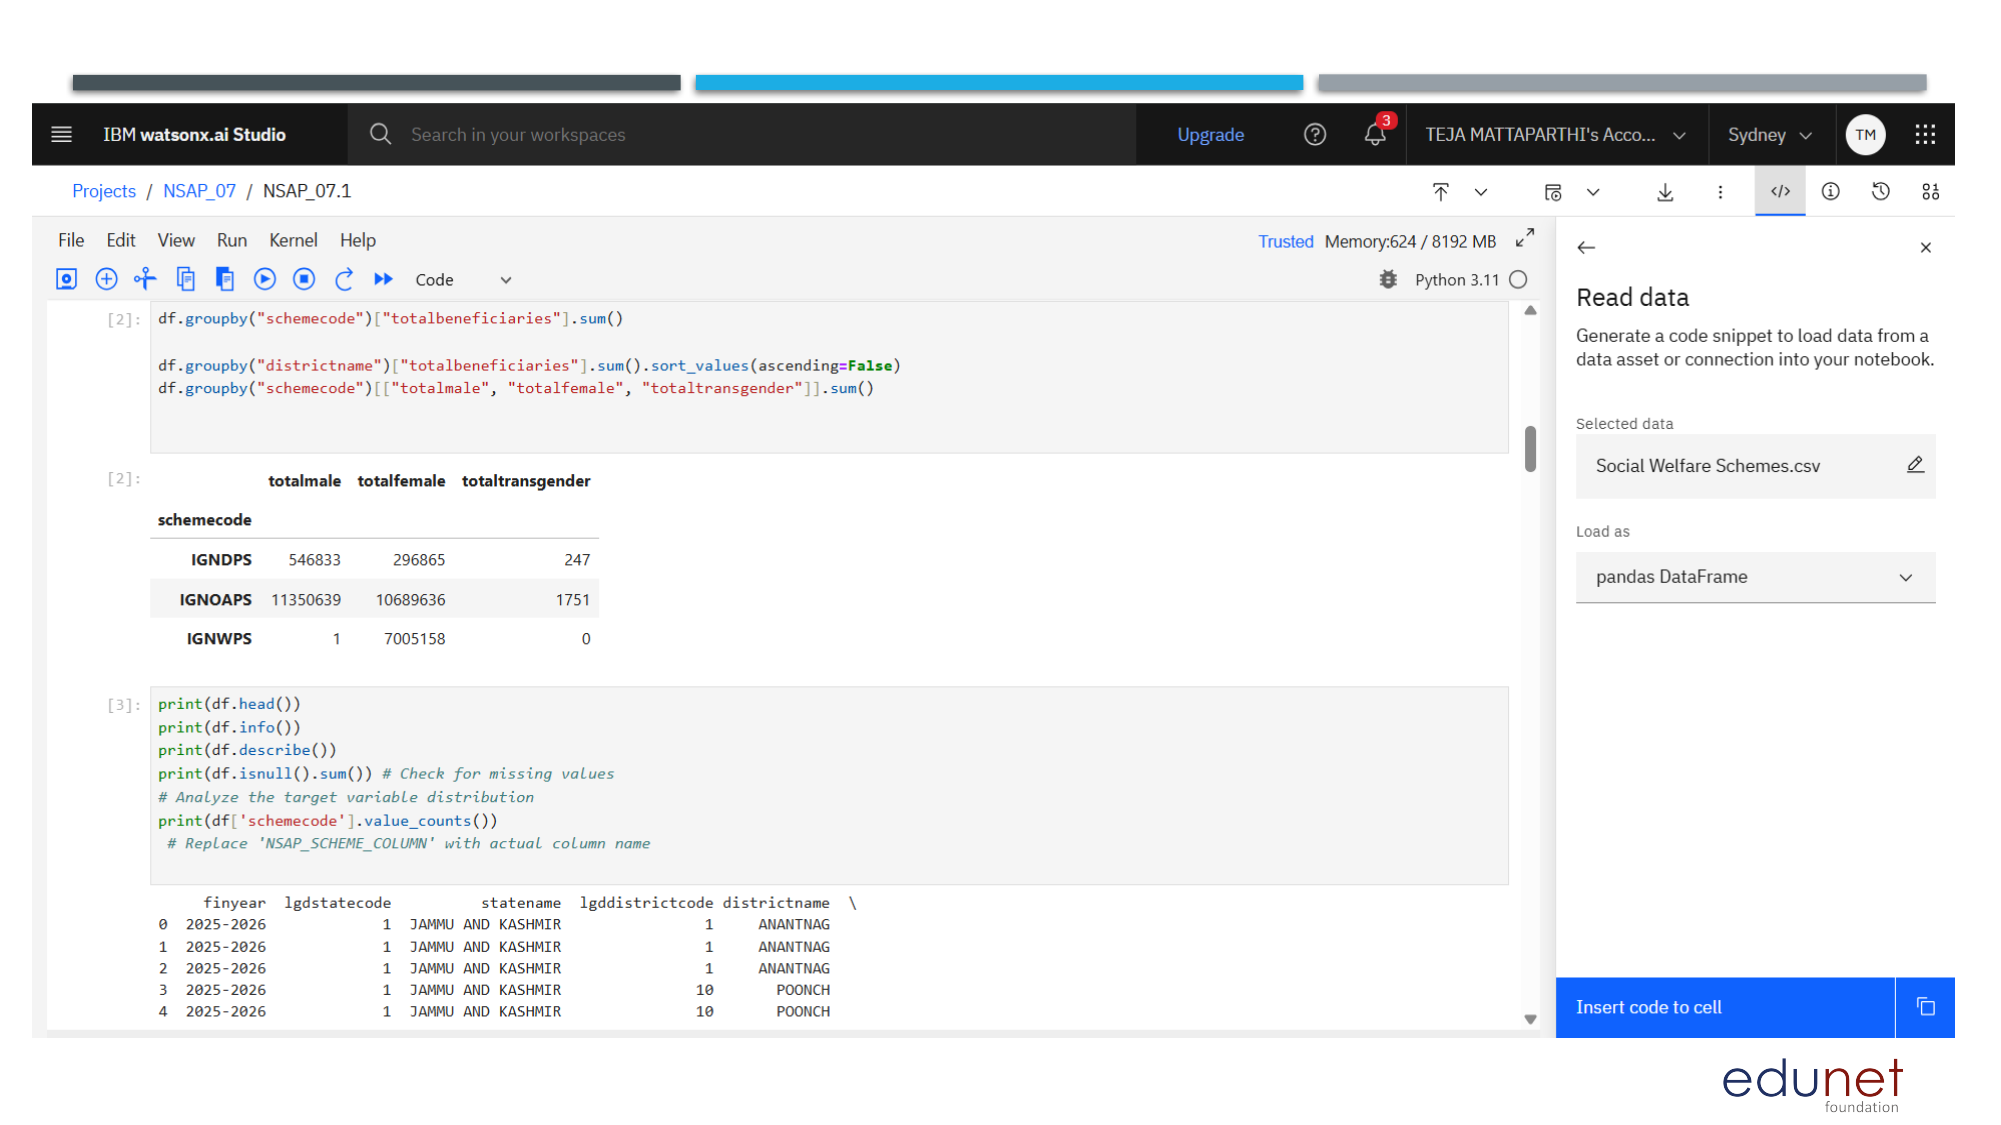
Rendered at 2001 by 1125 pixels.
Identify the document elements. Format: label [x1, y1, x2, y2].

picture [1719, 1056, 1905, 1116]
picture [31, 103, 1956, 1039]
